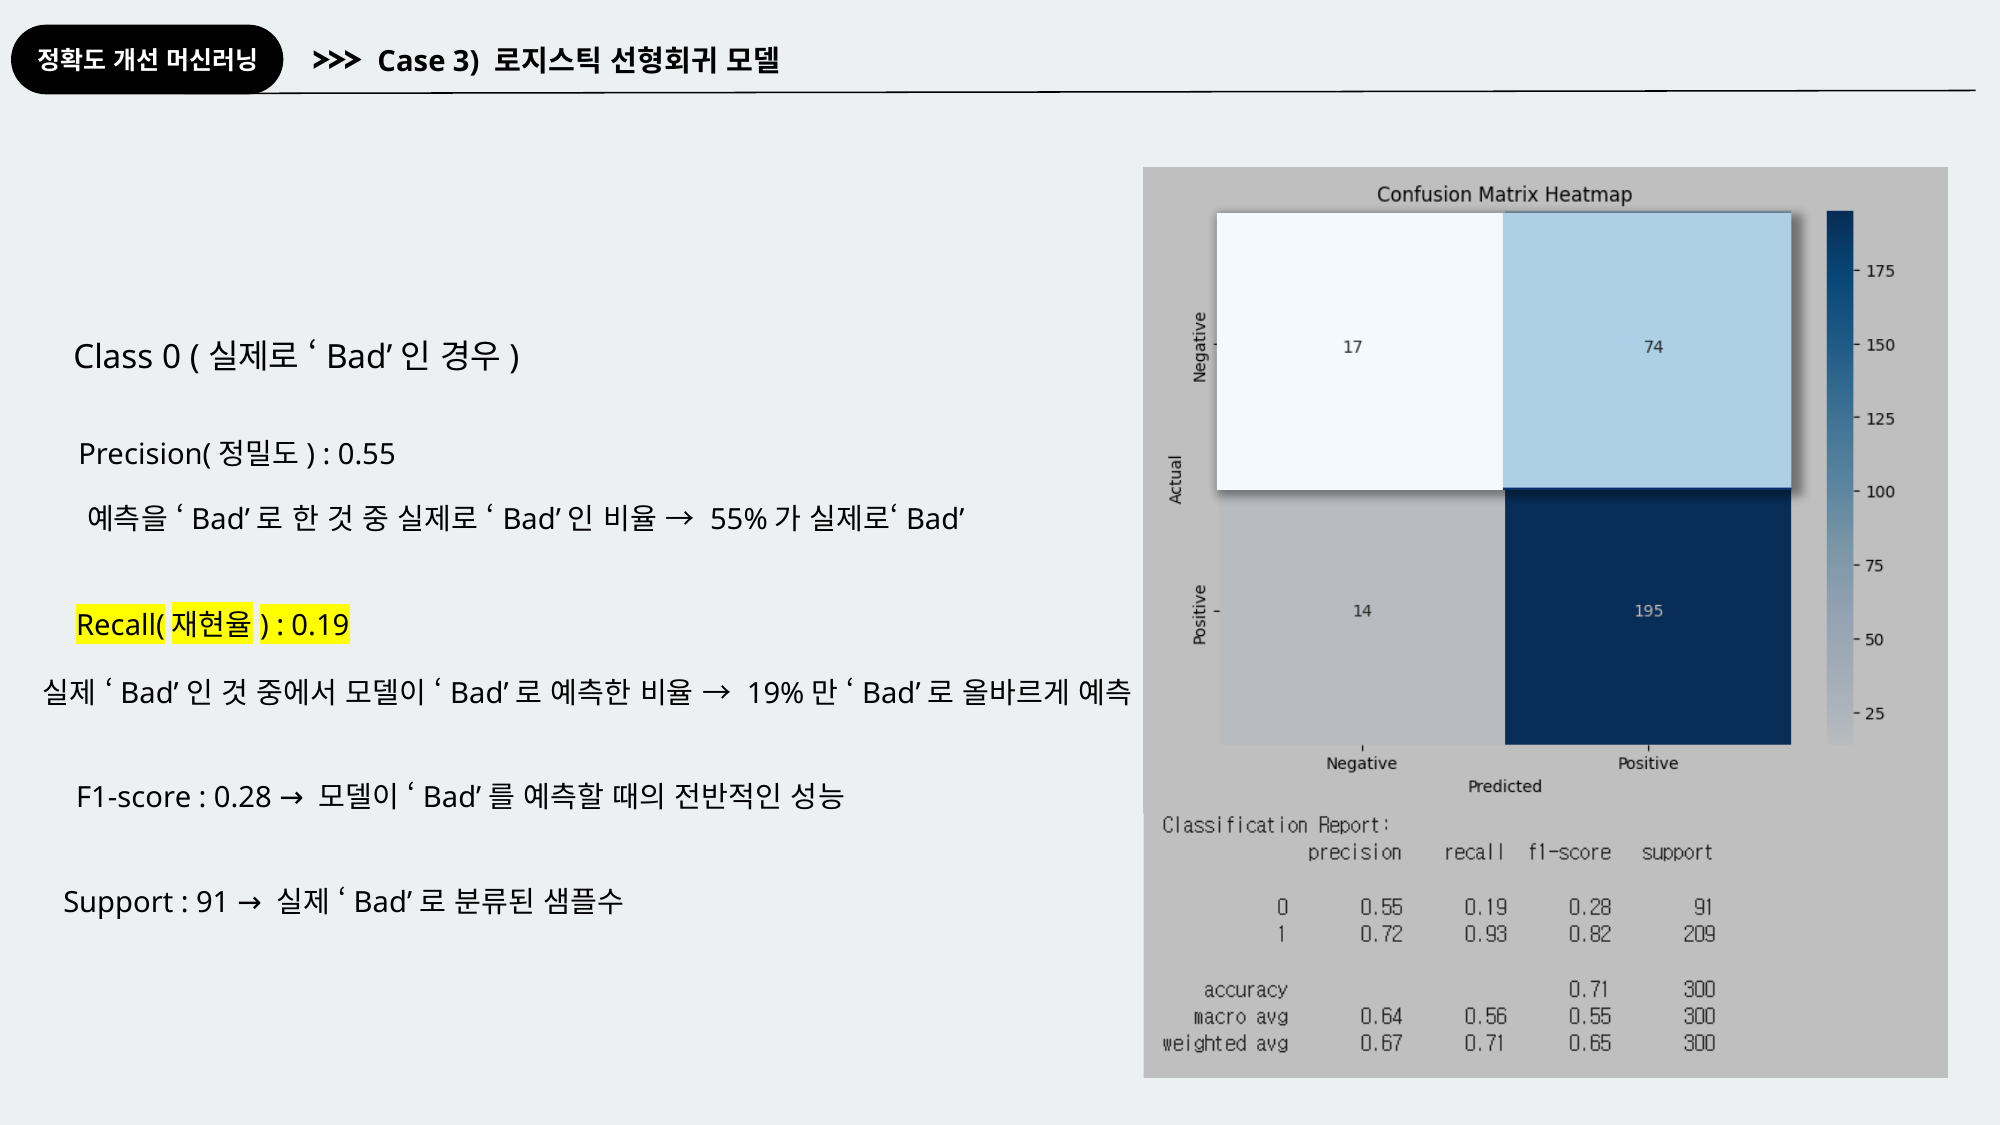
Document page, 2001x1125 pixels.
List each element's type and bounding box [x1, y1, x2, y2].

text_box [60, 295, 1108, 927]
text_box [1142, 167, 1949, 1078]
picture [1216, 213, 1792, 490]
text_box [10, 24, 1977, 95]
